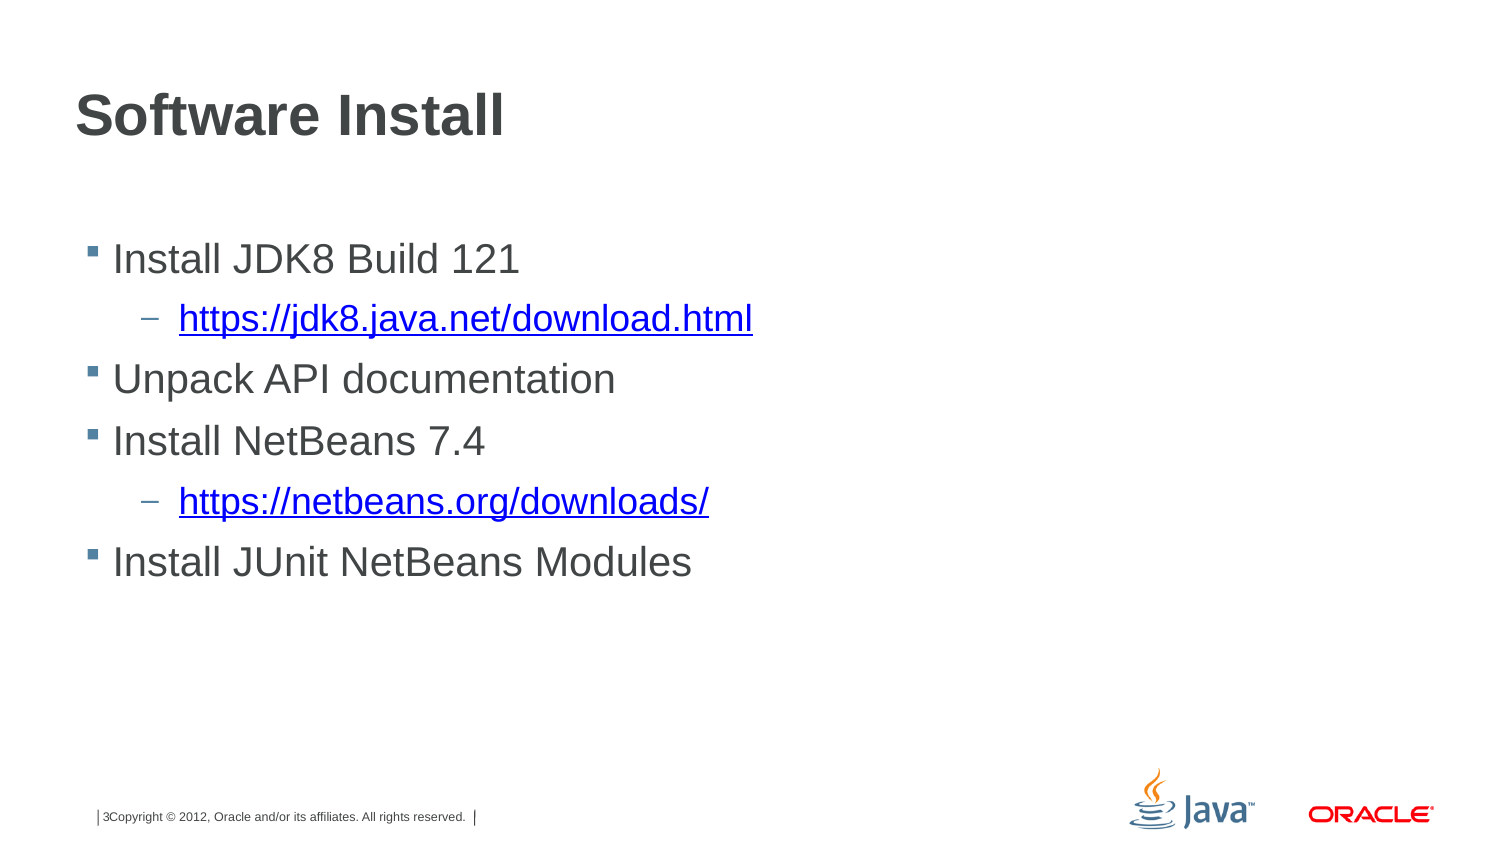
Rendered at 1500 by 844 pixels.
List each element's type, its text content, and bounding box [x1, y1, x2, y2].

picture [1109, 762, 1266, 834]
picture [1293, 790, 1445, 838]
list Install JDK8 Build 121 https://jdk8.java.net/download.html Unpack API documentation Install NetBeans 7.4 https://netbeans.org/downloads/ Install JUnit NetBeans Modules [75, 231, 1425, 734]
title Software Install [75, 78, 1425, 149]
